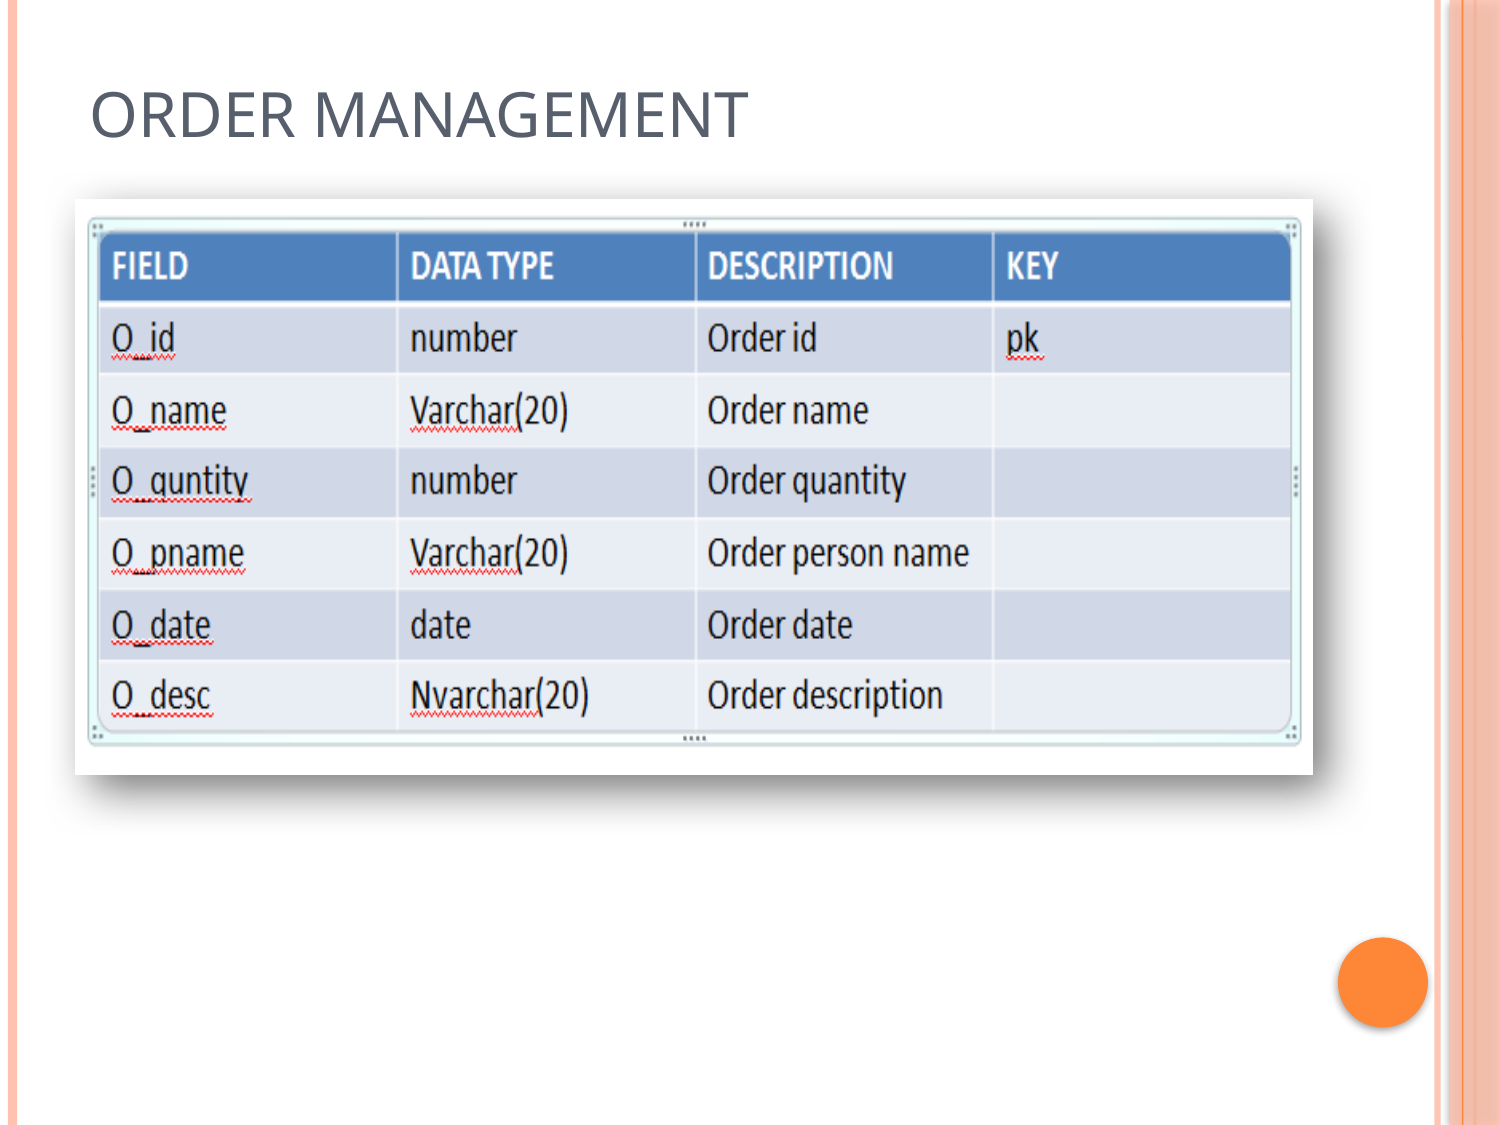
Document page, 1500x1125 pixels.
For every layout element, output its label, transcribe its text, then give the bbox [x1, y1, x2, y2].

picture [74, 199, 1313, 776]
title Order Management [75, 45, 1300, 194]
